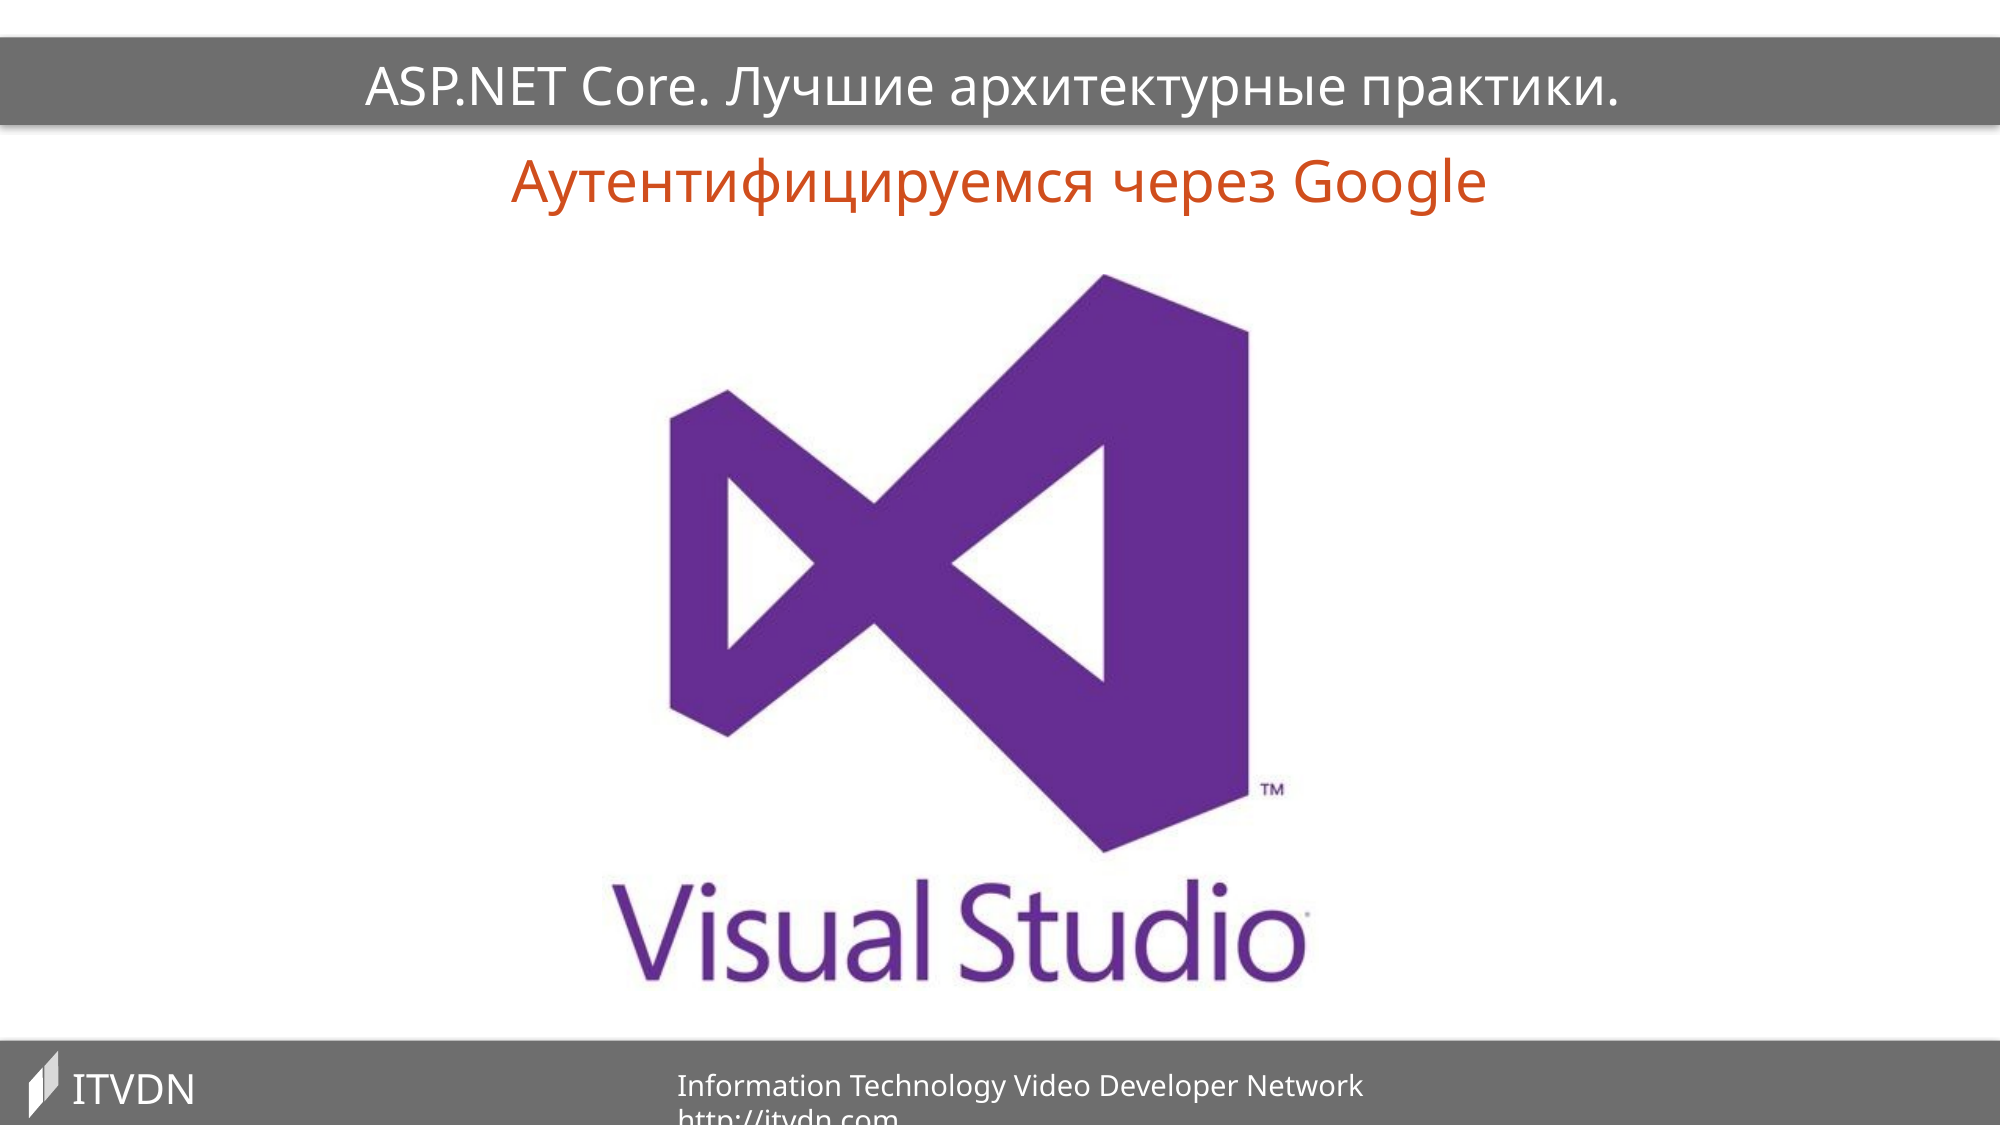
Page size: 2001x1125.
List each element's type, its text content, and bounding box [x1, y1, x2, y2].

picture [602, 274, 1319, 991]
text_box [28, 1050, 59, 1119]
text_box [0, 34, 2000, 128]
text_box Аутентифицируемся через Google [324, 138, 1675, 225]
text_box ASP.NET Core. Лучшие архитектурные практики. [324, 37, 1675, 132]
text_box ITVDN [63, 1055, 212, 1120]
text_box [0, 1037, 2000, 1125]
text_box Information Technology Video Developer Network http://itvdn.com [662, 1059, 1963, 1125]
